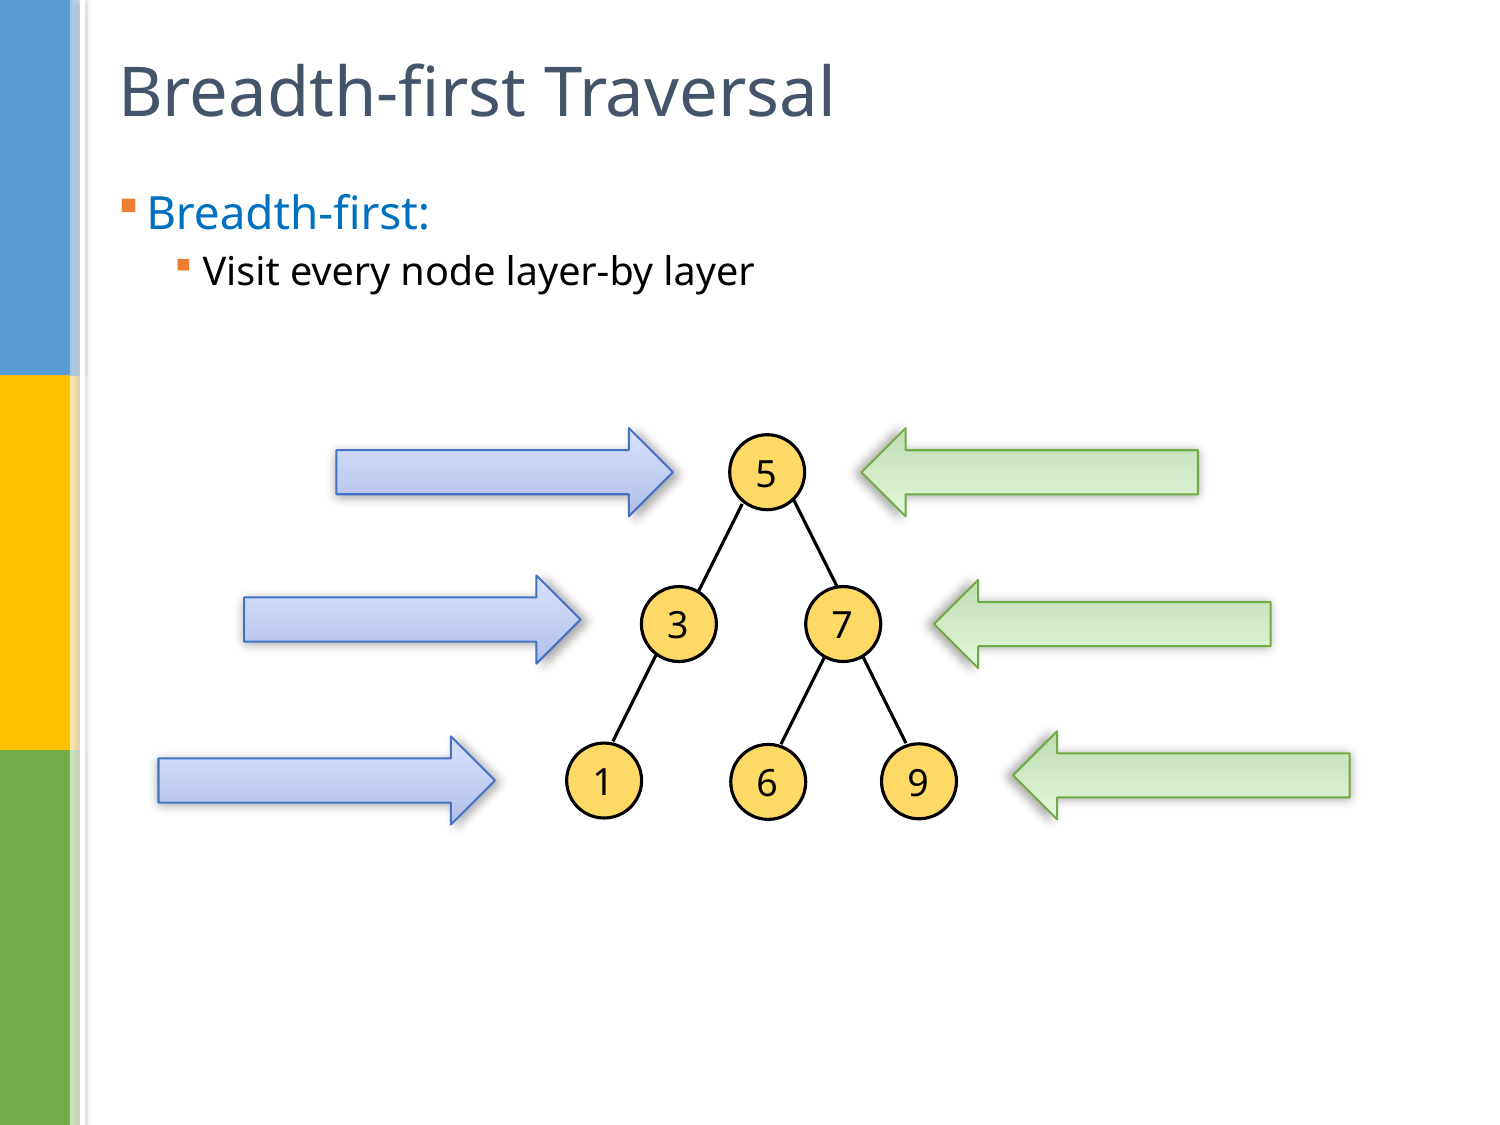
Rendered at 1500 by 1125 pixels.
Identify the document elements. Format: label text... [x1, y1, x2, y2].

text_box 5 [729, 434, 805, 510]
text_box 1 [566, 743, 642, 819]
text_box [243, 574, 582, 665]
text_box [1012, 730, 1351, 821]
text_box [157, 735, 496, 826]
text_box [860, 427, 1200, 518]
text_box 3 [641, 586, 717, 662]
text_box [933, 579, 1272, 670]
text_box 6 [730, 744, 806, 820]
text_box 7 [805, 586, 881, 662]
text_box 9 [881, 743, 957, 819]
title Breadth-first Traversal [103, 38, 1397, 141]
text_box [335, 427, 674, 518]
list Breadth-first: Visit every node layer-by layer [103, 182, 1433, 1057]
